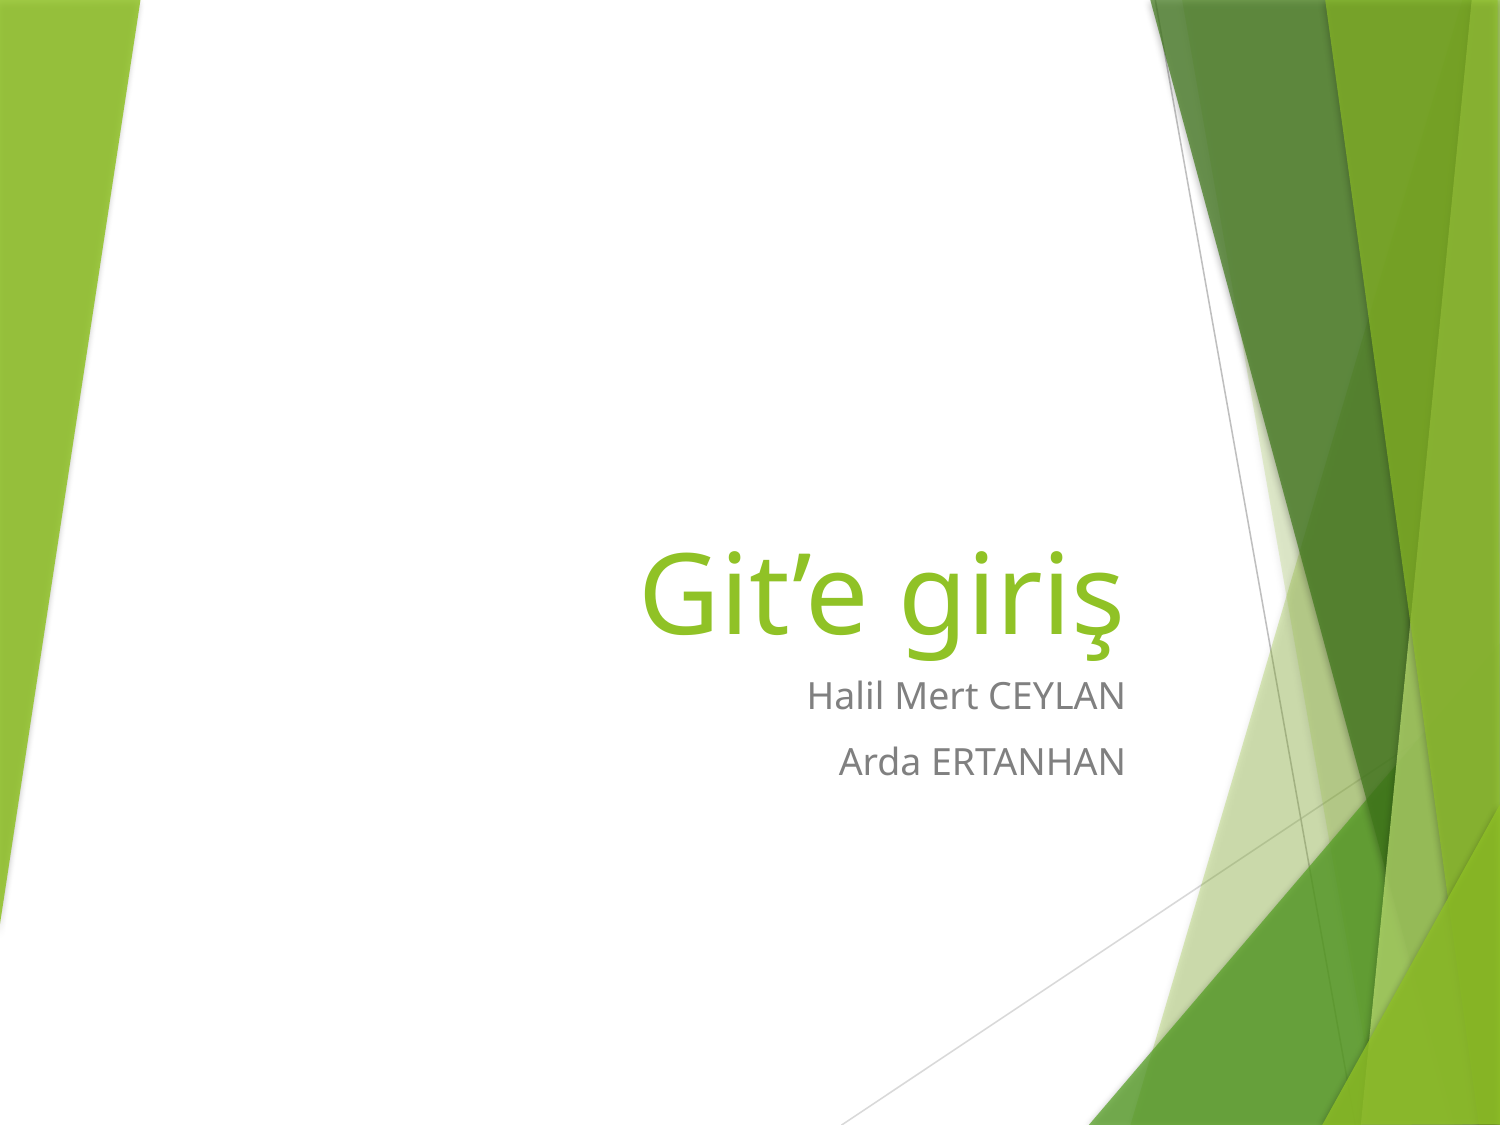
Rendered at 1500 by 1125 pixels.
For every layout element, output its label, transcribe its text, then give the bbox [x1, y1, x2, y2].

subtitle Halil Mert CEYLAN Arda ERTANHAN [185, 664, 1142, 845]
title Git’e giriş [185, 394, 1142, 664]
